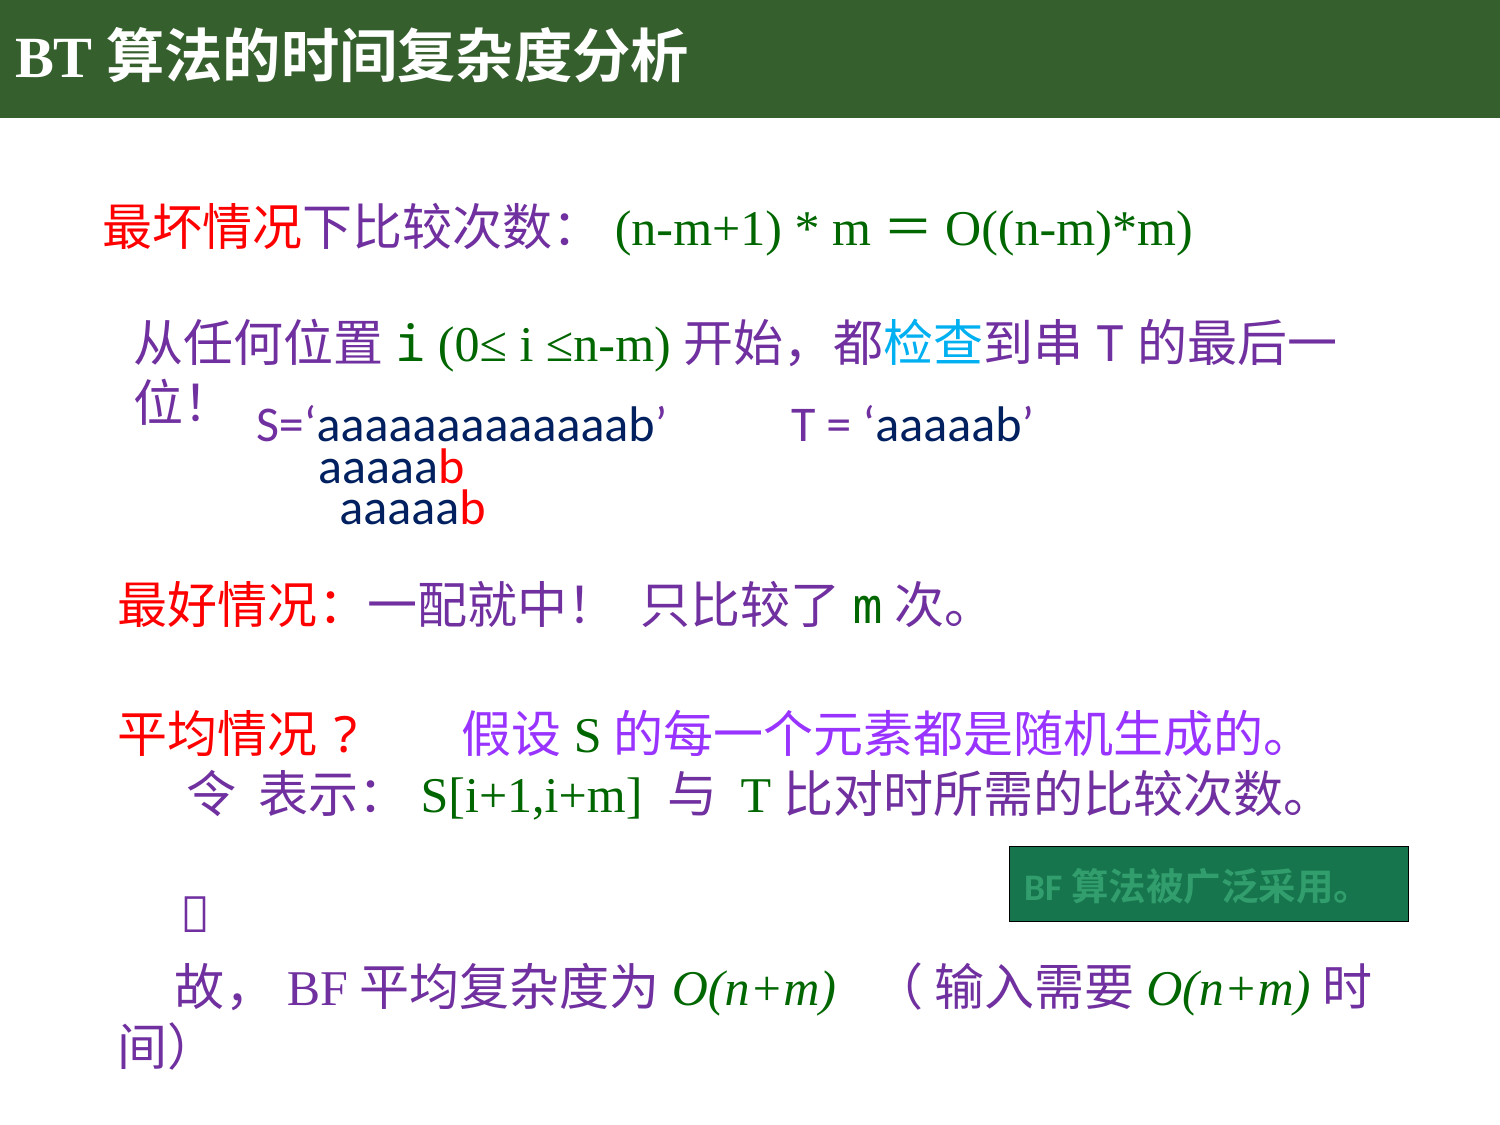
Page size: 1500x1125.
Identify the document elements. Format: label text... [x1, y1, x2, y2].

text_box 最好情况：一配就中！ 只比较了m次。 [103, 565, 1416, 641]
text_box S=‘aaaaaaaaaaaaab’ T = ‘aaaaab’ [241, 384, 1225, 459]
text_box 最坏情况下比较次数：(n-m+1) * m＝O((n-m)*m) [87, 194, 1451, 312]
text_box 从任何位置i (0≤ i ≤n-m)开始，都检查到串T的最后一位！ [118, 303, 1432, 439]
text_box BF算法被广泛采用。 [1009, 846, 1409, 922]
title BT算法的时间复杂度分析 [0, 0, 1294, 119]
text_box aaaaab [303, 426, 1287, 502]
text_box aaaaab [324, 467, 1309, 542]
